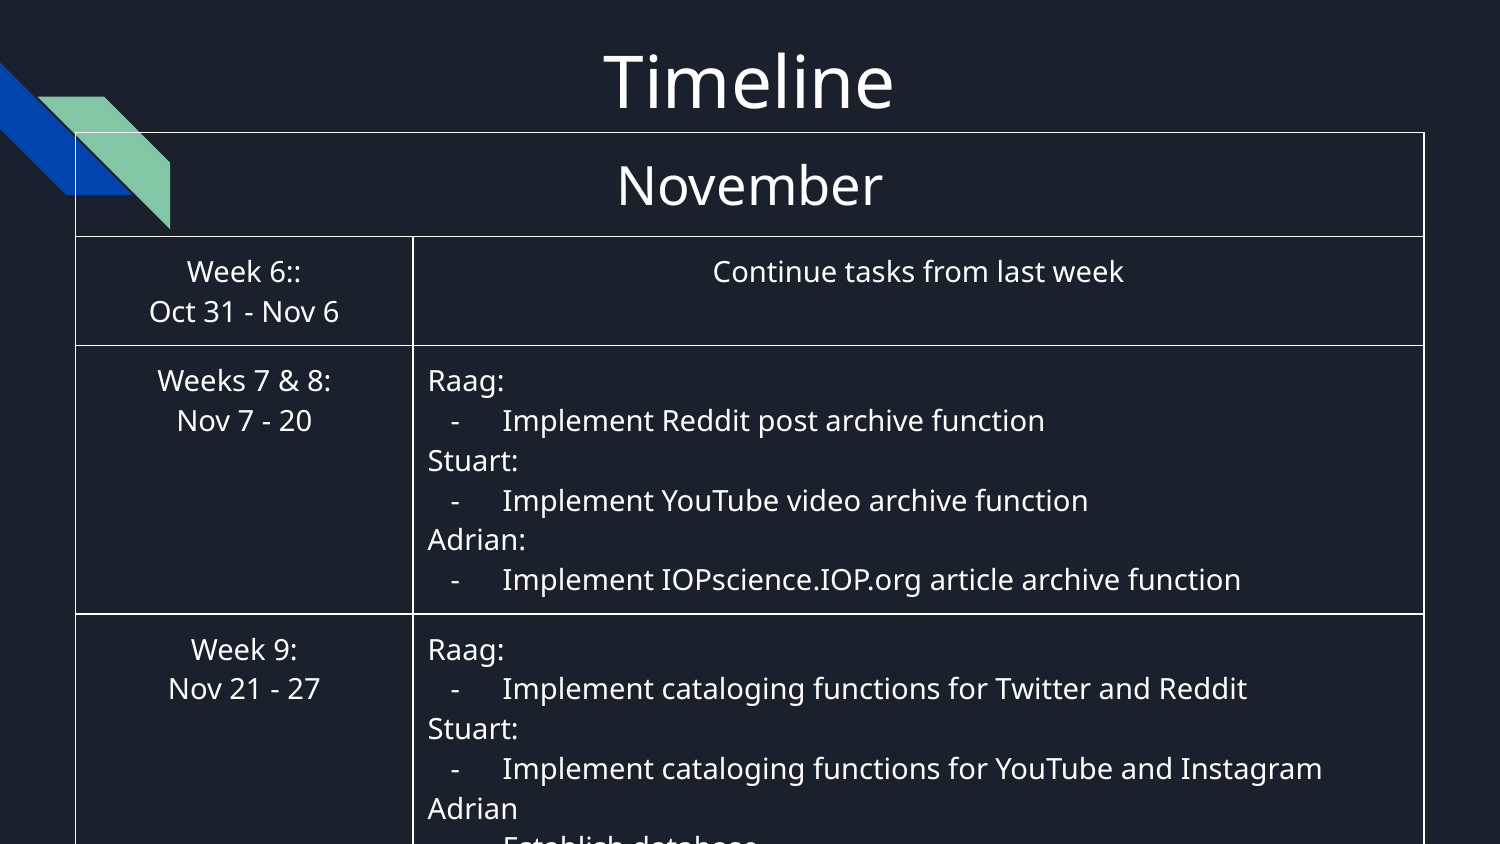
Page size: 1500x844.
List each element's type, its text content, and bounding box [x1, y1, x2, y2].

title Timeline [172, 15, 1328, 132]
table_cell Raag: Implement cataloging functions for Twitter and Reddit Stuart: Implement cataloging functions for YouTube and Instagram Adrian Establish database [414, 615, 1423, 844]
table_cell Week 9: Nov 21 - 27 [76, 615, 412, 844]
table_cell Raag: Implement Reddit post archive function Stuart: Implement YouTube video archive function Adrian: Implement IOPscience.IOP.org article archive function [414, 346, 1423, 613]
table_header November [76, 133, 1423, 236]
table_cell Week 6:: Oct 31 - Nov 6 [76, 237, 412, 345]
table_cell Weeks 7 & 8: Nov 7 - 20 [76, 346, 412, 613]
table_cell Continue tasks from last week [414, 237, 1423, 345]
